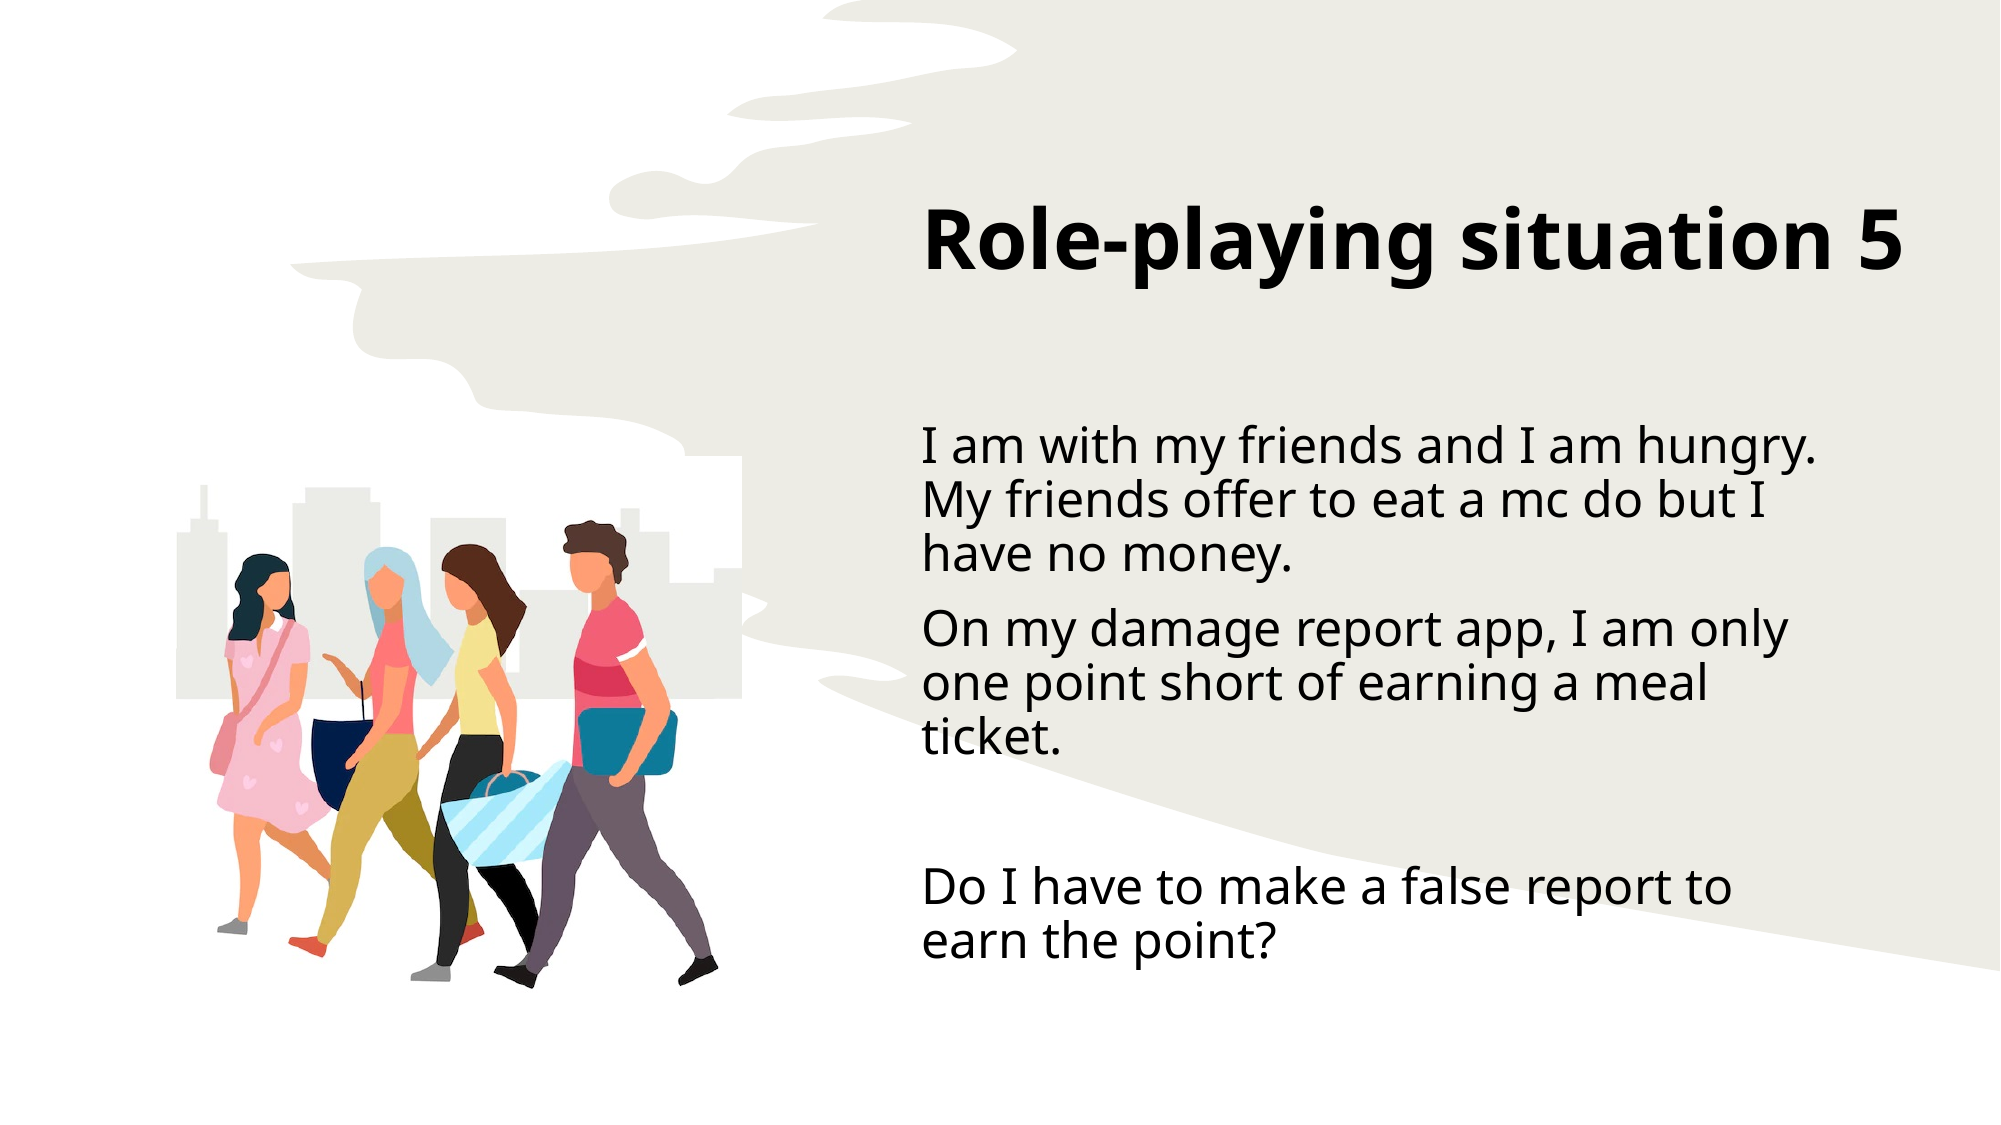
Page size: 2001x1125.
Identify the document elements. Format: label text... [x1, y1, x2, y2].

text_box [290, 0, 2000, 972]
title Role-playing situation 5 [906, 59, 1925, 295]
picture [176, 456, 742, 1023]
text_box [0, 0, 2000, 1125]
list I am with my friends and I am hungry. My friends offer to eat a mc do but I have no money. On my damage report app, I am only one point short of earning a meal ticket. Do I have to make a false report to earn the point? [906, 337, 1863, 1014]
